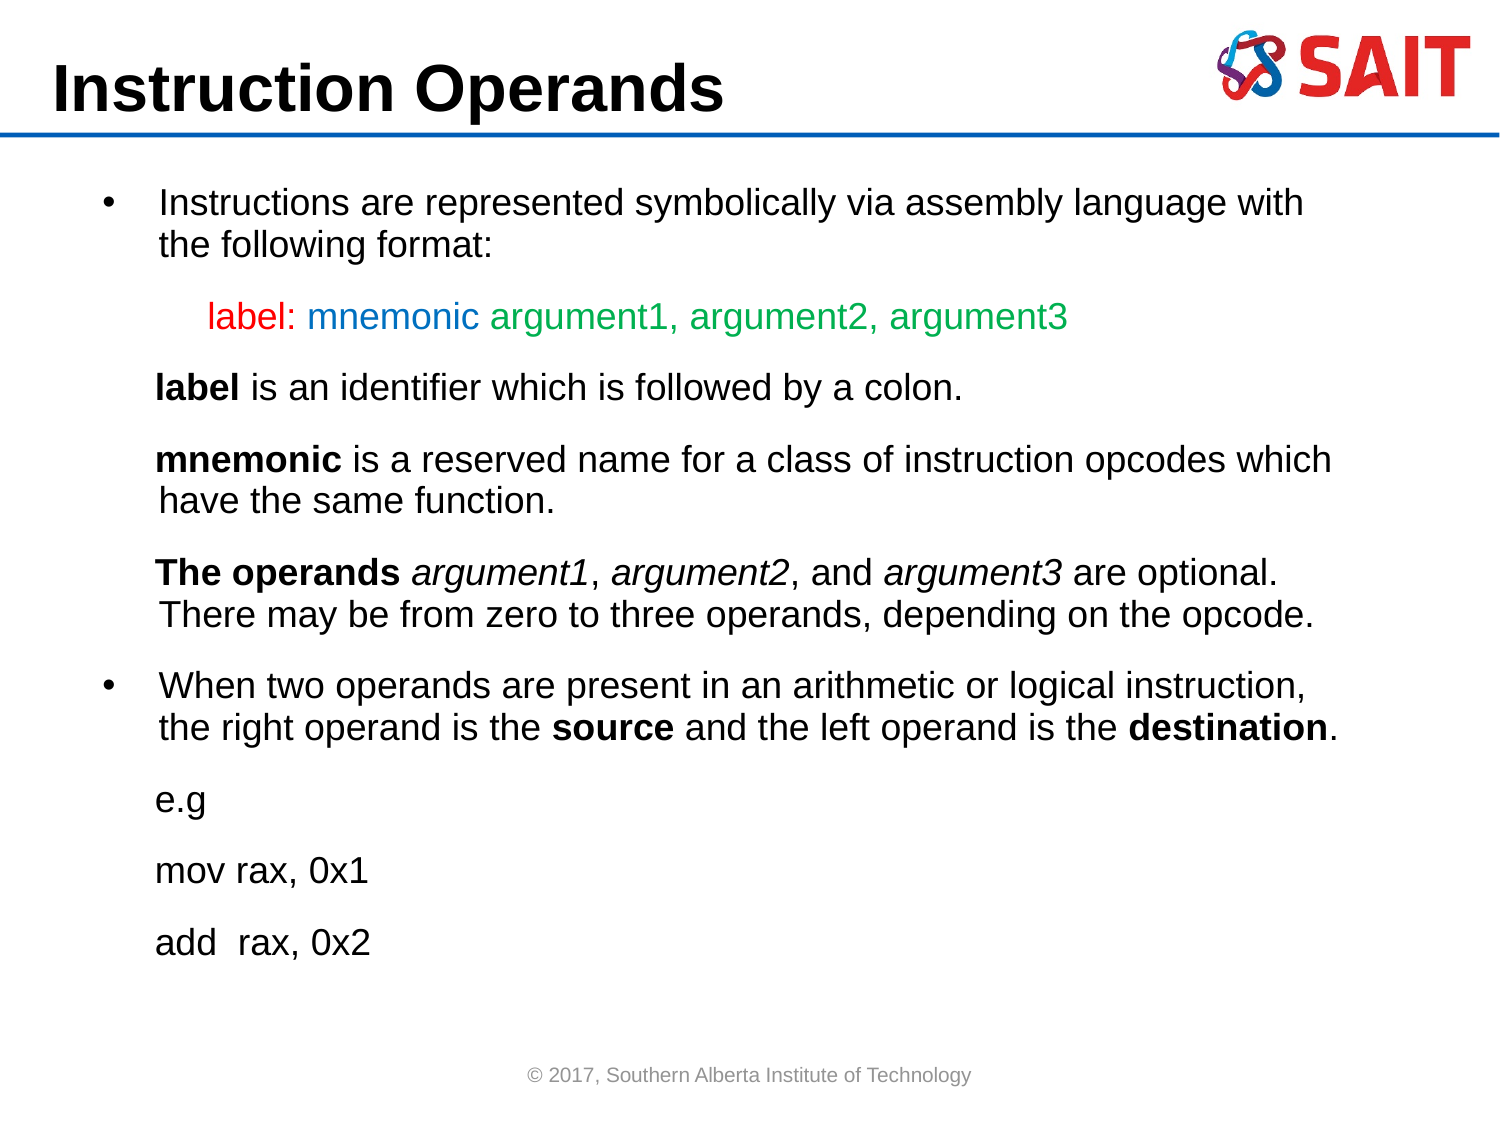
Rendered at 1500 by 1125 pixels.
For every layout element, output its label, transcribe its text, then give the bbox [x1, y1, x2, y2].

text_box Instruction Operands [37, 37, 1253, 133]
list Instructions are represented symbolically via assembly language with the following format: label: mnemonic argument1, argument2, argument3 label is an identifier which is followed by a colon. mnemonic is a reserved name for a class of instruction opcodes which have the same function. The operands argument1, argument2, and argument3 are optional. There may be from zero to three operands, depending on the opcode. When two operands are present in an arithmetic or logical instruction, the right operand is the source and the left operand is the destination. e.g mov rax, 0x1 add rax, 0x2 [87, 174, 1382, 988]
picture [1187, 0, 1500, 130]
